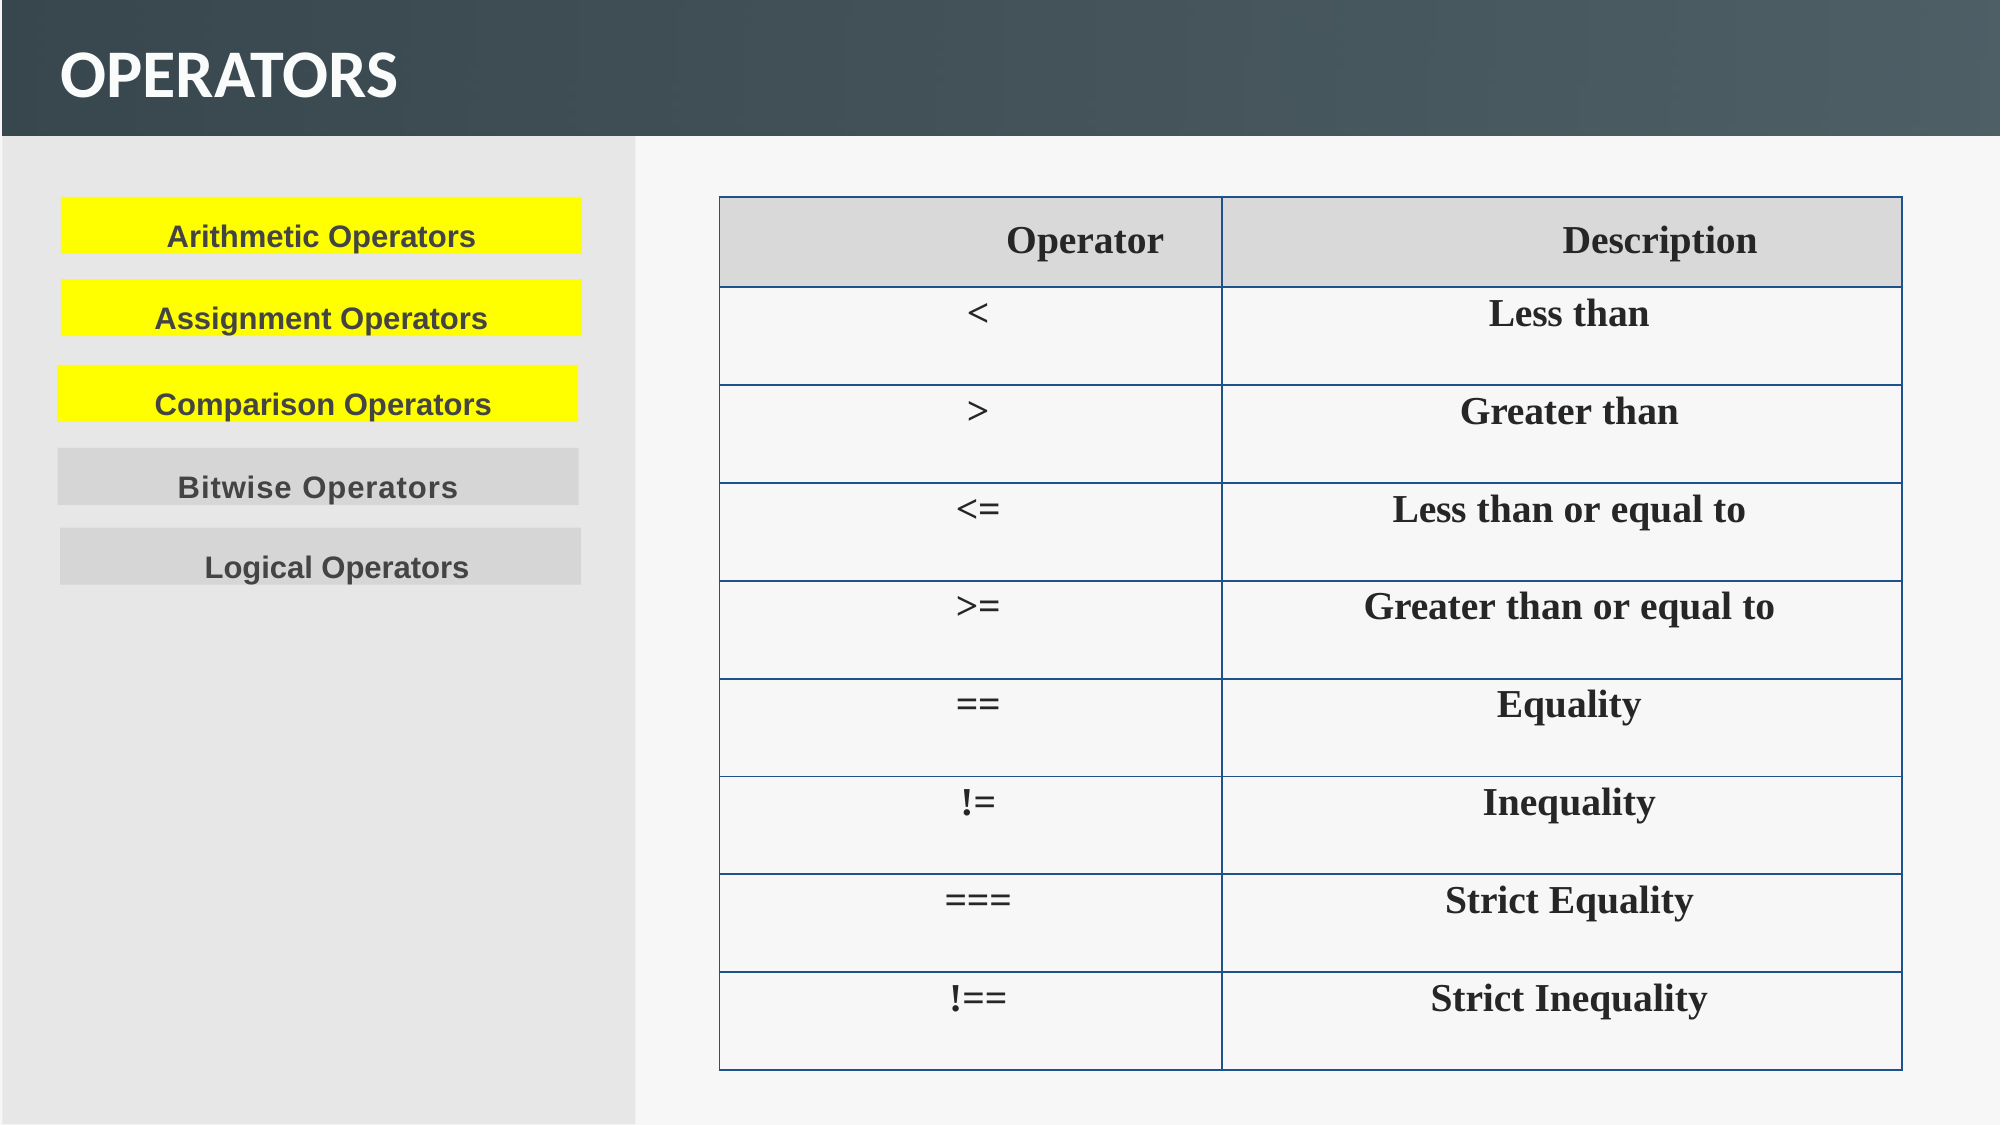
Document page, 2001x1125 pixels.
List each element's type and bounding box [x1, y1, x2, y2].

text_box [2, 0, 2000, 1125]
